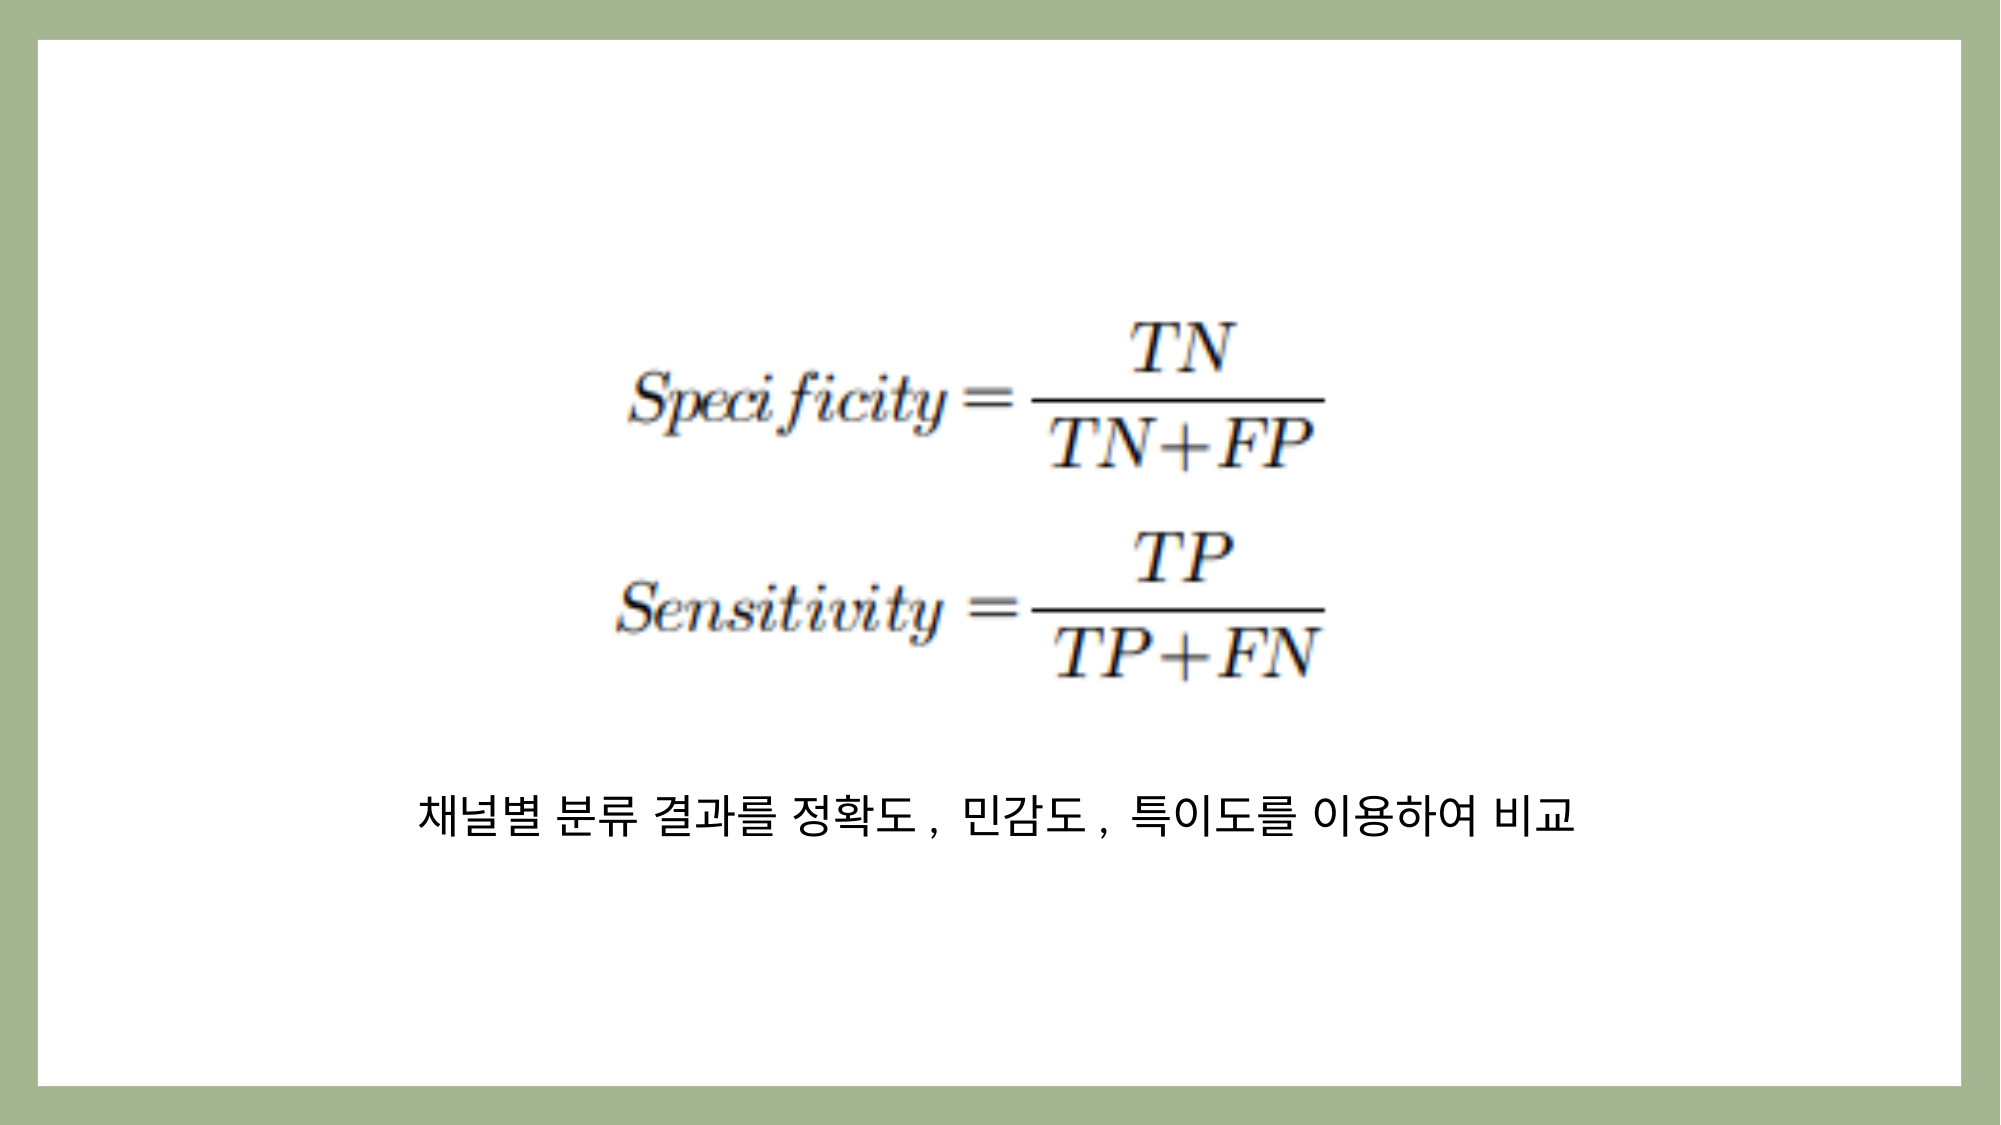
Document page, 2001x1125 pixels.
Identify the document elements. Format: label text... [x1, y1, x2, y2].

picture [557, 297, 1429, 709]
list 채널별 분류 결과를 정확도, 민감도, 특이도를 이용하여 비교 [183, 786, 1803, 959]
